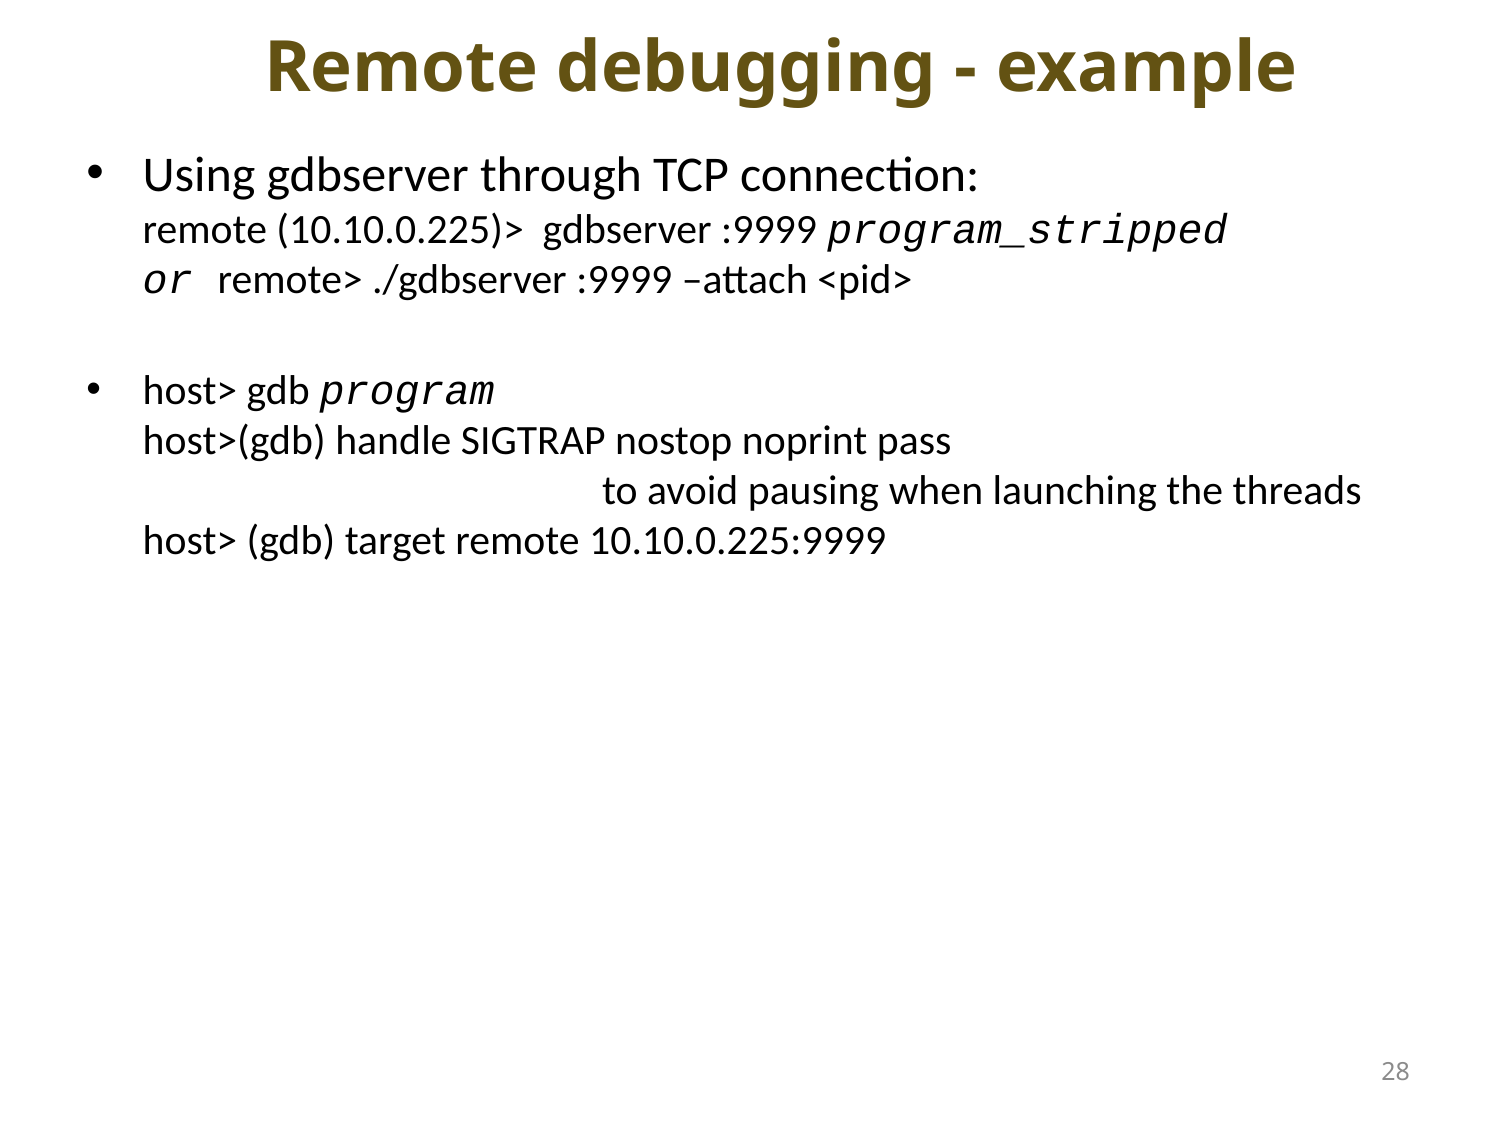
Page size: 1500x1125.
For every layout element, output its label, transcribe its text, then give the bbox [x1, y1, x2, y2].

title Remote debugging - example [137, 12, 1425, 114]
list Using gdbserver through TCP connection: remote (10.10.0.225)> gdbserver :9999 program_stripped or remote> ./gdbserver :9999 –attach <pid> host> gdb program host>(gdb) handle SIGTRAP nostop noprint pass to avoid pausing when launching the threads host> (gdb) target remote 10.10.0.225:9999 [71, 134, 1422, 1014]
slide_number 28 [1074, 1042, 1425, 1103]
